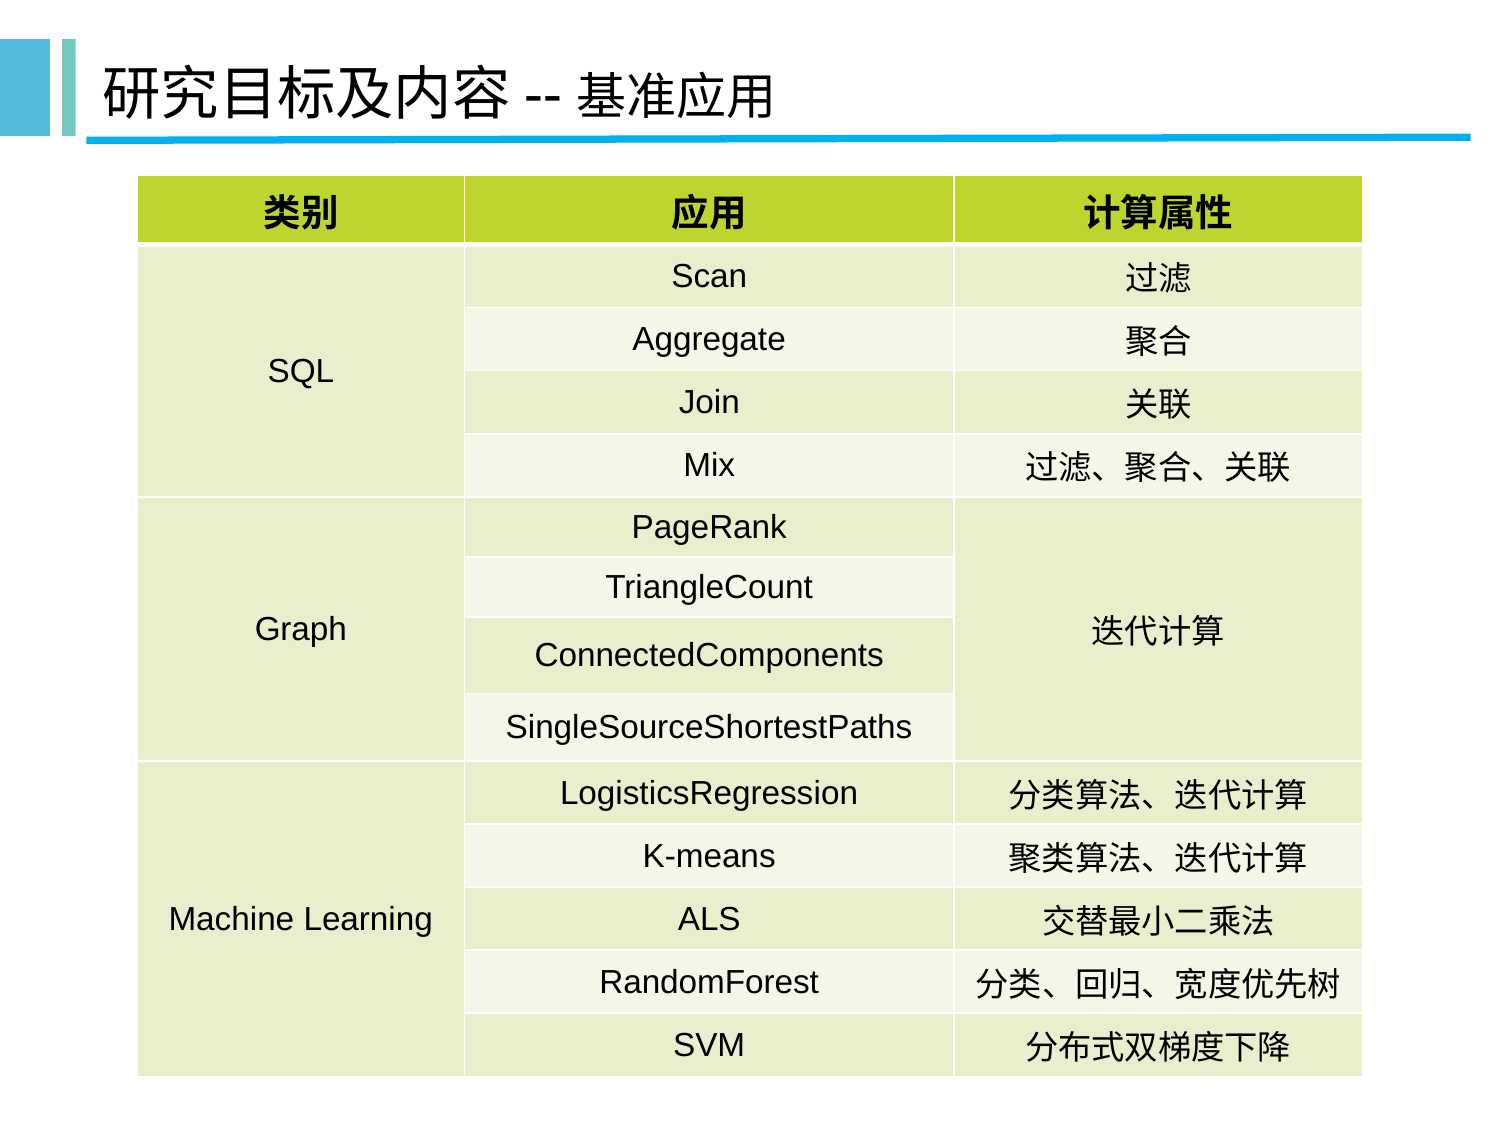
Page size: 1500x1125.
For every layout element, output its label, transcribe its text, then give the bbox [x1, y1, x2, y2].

table_cell Graph [138, 498, 464, 760]
table_header 应用 [465, 176, 953, 242]
table_cell Scan [465, 247, 953, 307]
table_cell PageRank [465, 498, 953, 556]
table_cell RandomForest [465, 951, 953, 1012]
table_cell 过滤 [955, 247, 1362, 307]
table_cell Machine Learning [138, 762, 464, 1076]
table_cell 聚合 [955, 308, 1362, 370]
table_cell 迭代计算 [955, 498, 1362, 760]
table_cell Join [465, 371, 953, 433]
table_cell ALS [465, 888, 953, 949]
table_cell 交替最小二乘法 [955, 888, 1362, 949]
table_cell LogisticsRegression [465, 762, 953, 823]
table_cell 分布式双梯度下降 [955, 1014, 1362, 1076]
table_cell SingleSourceShortestPaths [465, 694, 953, 760]
table_cell 分类算法、迭代计算 [955, 762, 1362, 823]
table_cell Mix [465, 435, 953, 496]
table_cell 聚类算法、迭代计算 [955, 825, 1362, 886]
table_cell ConnectedComponents [465, 618, 953, 693]
table_header 计算属性 [955, 176, 1362, 242]
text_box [86, 137, 1471, 141]
table_cell SVM [465, 1014, 953, 1076]
table_cell TriangleCount [465, 558, 953, 616]
table_header 类别 [138, 176, 464, 242]
title 研究目标及内容--基准应用 [87, 39, 1426, 136]
table_cell 分类、回归、宽度优先树 [955, 951, 1362, 1012]
table_cell 关联 [955, 371, 1362, 433]
table_cell 过滤、聚合、关联 [955, 435, 1362, 496]
table_cell K-means [465, 825, 953, 886]
table_cell SQL [138, 247, 464, 496]
table_cell Aggregate [465, 308, 953, 370]
